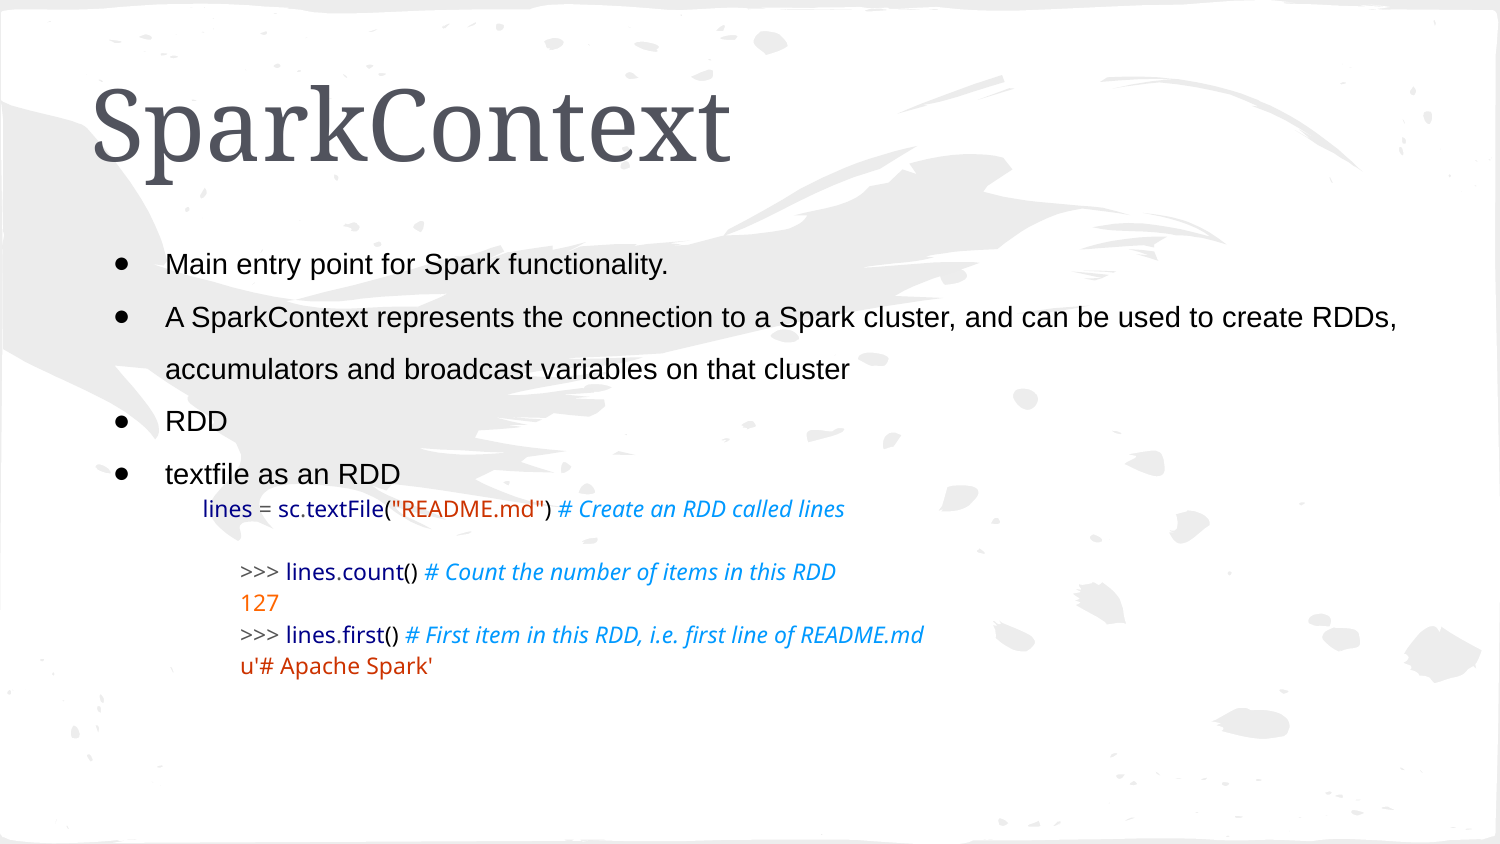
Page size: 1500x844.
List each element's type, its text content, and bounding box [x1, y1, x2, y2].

title SparkContext [75, 25, 1425, 197]
list Main entry point for Spark functionality. A SparkContext represents the connection to a Spark cluster, and can be used to create RDDs, accumulators and broadcast variables on that cluster RDD textfile as an RDD lines = sc.textFile("README.md") # Create an RDD called lines >>> lines.count() # Count the number of items in this RDD 127 >>> lines.first() # First item in this RDD, i.e. first line of README.md u'# Apache Spark' [75, 212, 1425, 808]
